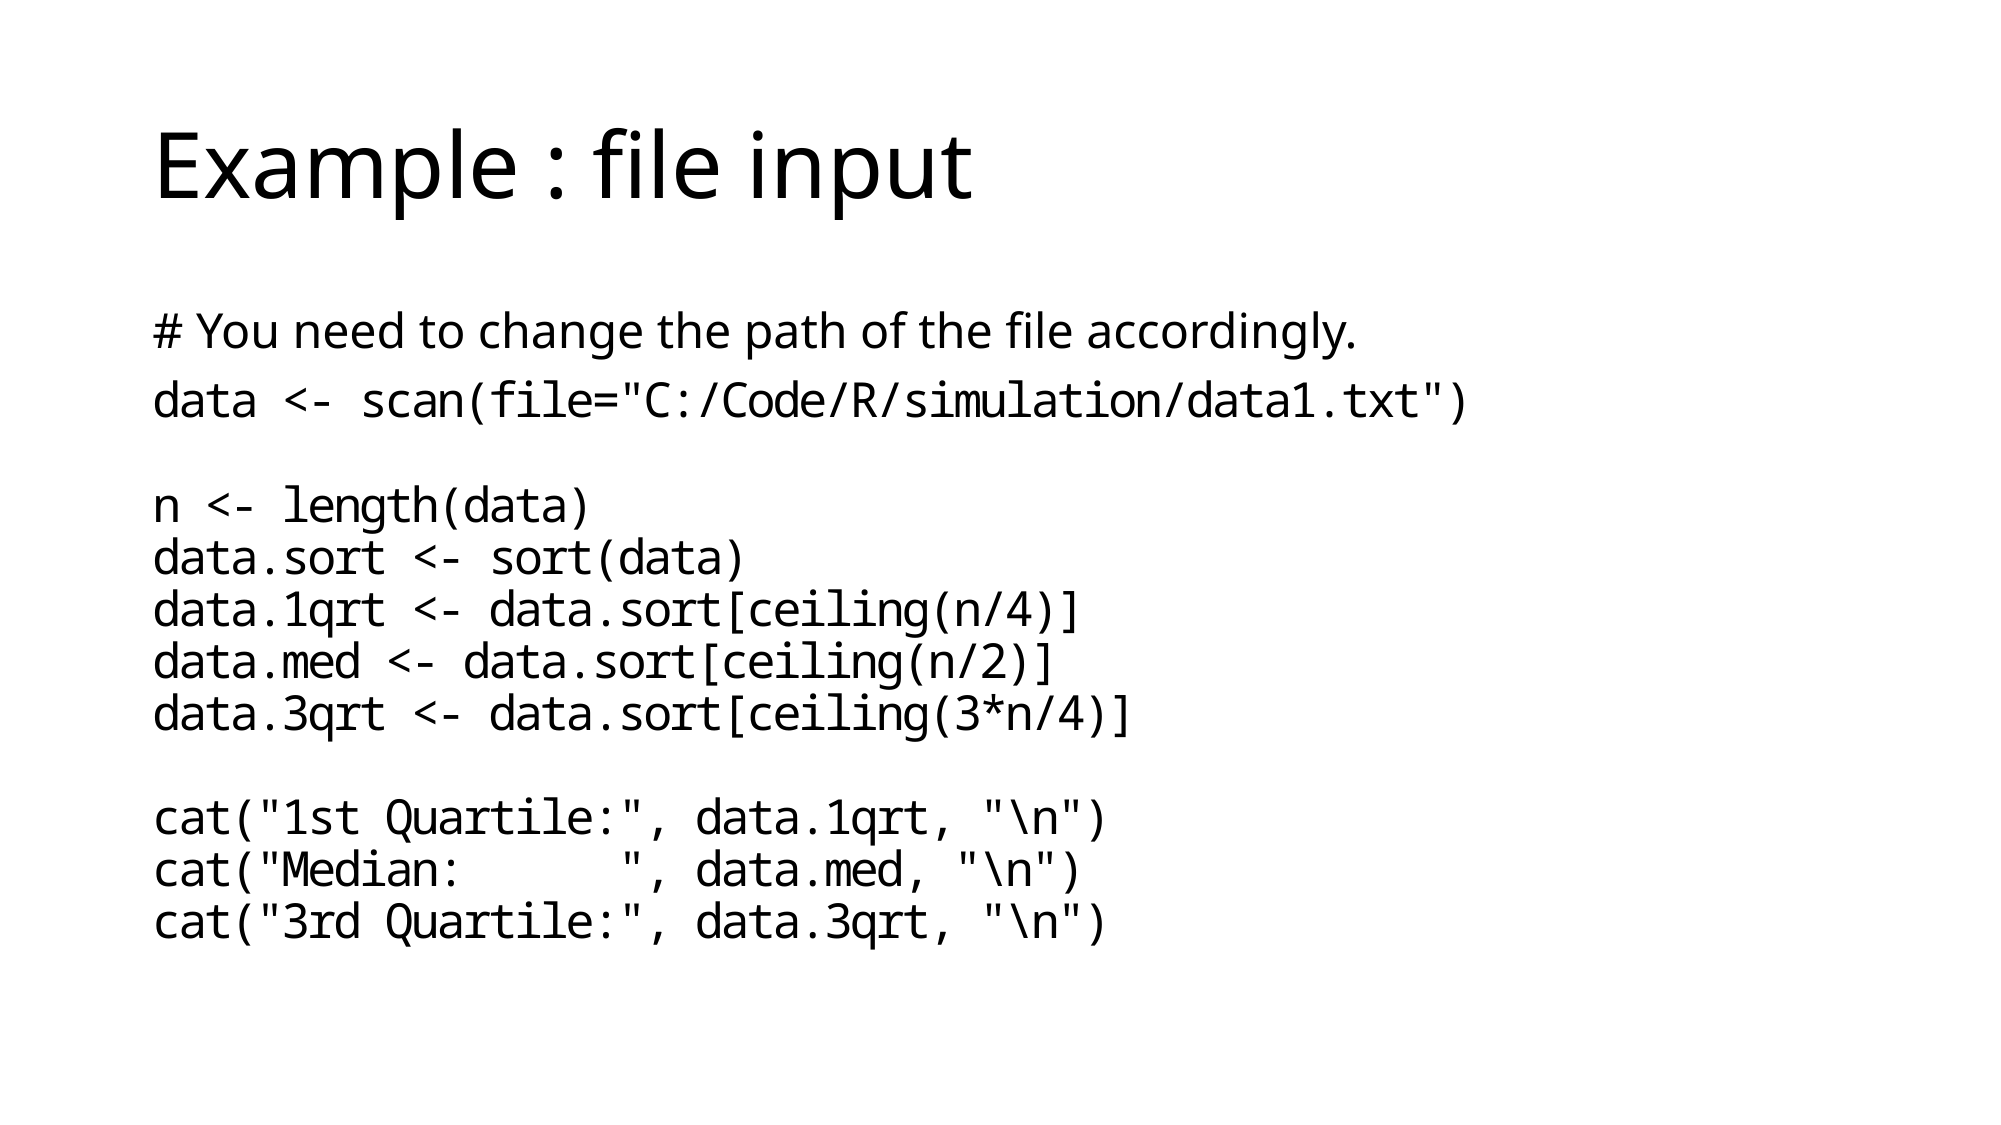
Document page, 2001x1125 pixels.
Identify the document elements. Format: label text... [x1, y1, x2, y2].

list # You need to change the path of the file accordingly. data <- scan(file="C:/Code/R/simulation/data1.txt") n <- length(data) data.sort <- sort(data) data.1qrt <- data.sort[ceiling(n/4)] data.med <- data.sort[ceiling(n/2)] data.3qrt <- data.sort[ceiling(3*n/4)] cat("1st Quartile:", data.1qrt, "\n") cat("Median: ", data.med, "\n") cat("3rd Quartile:", data.3qrt, "\n") [137, 299, 1863, 1014]
title Example : file input [137, 59, 1863, 278]
